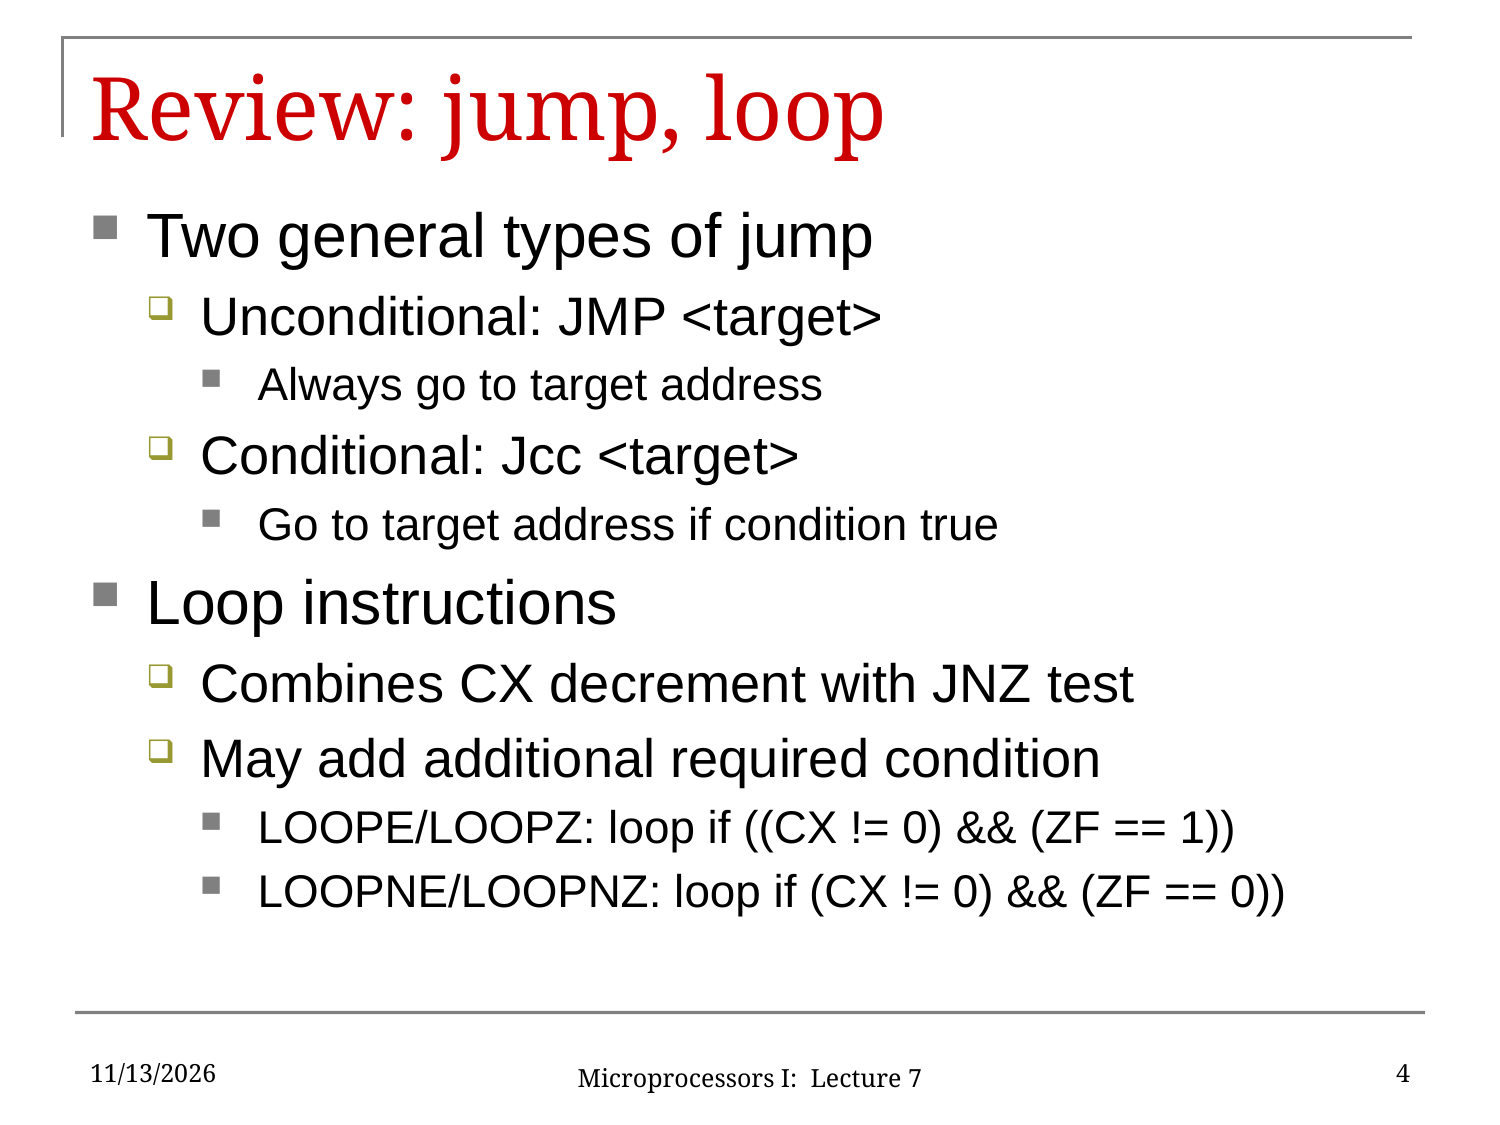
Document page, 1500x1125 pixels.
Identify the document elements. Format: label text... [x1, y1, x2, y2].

list Two general types of jump Unconditional: JMP <target> Always go to target address Conditional: Jcc <target> Go to target address if condition true Loop instructions Combines CX decrement with JNZ test May add additional required condition LOOPE/LOOPZ: loop if ((CX != 0) && (ZF == 1)) LOOPNE/LOOPNZ: loop if (CX != 0) && (ZF == 0)) [75, 187, 1425, 1006]
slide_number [74, 1023, 426, 1100]
title Review: jump, loop [75, 45, 1425, 163]
footer Microprocessors I: Lecture 7 [512, 1024, 988, 1101]
slide_number 4 [1074, 1023, 1426, 1100]
